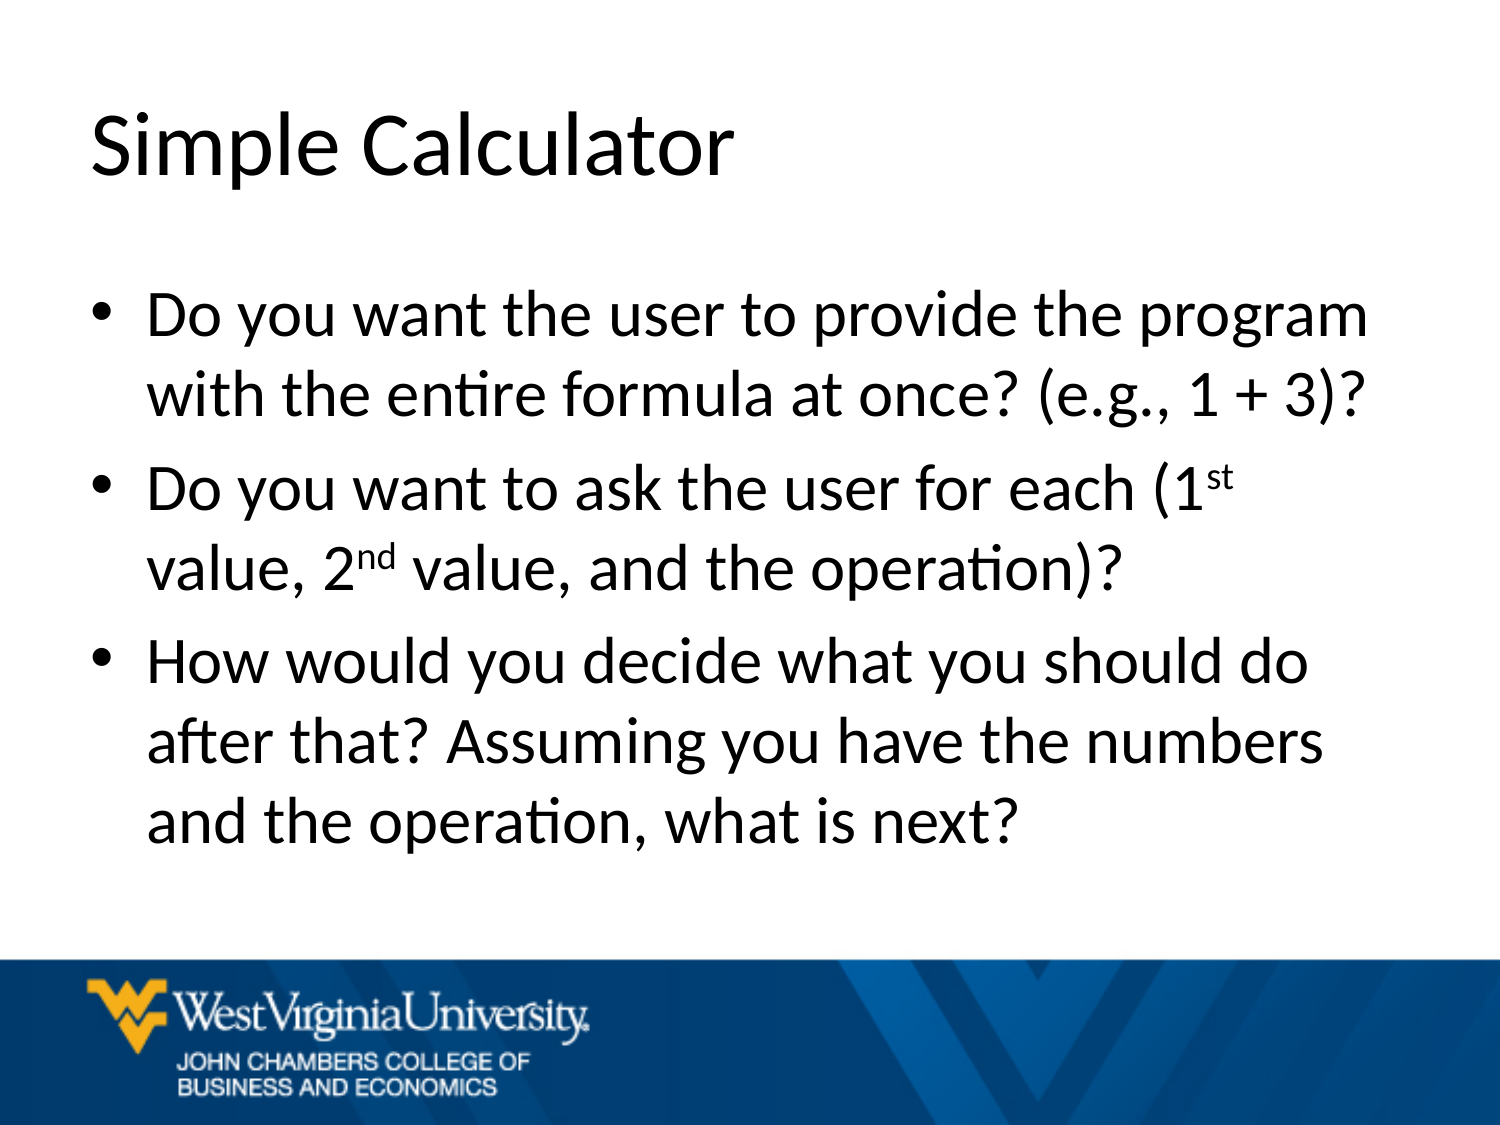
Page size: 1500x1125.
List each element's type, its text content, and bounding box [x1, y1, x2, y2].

picture [0, 0, 1500, 1125]
title Simple Calculator [75, 45, 1425, 233]
list Do you want the user to provide the program with the entire formula at once? (e.g., 1 + 3)? Do you want to ask the user for each (1st value, 2nd value, and the operation)? How would you decide what you should do after that? Assuming you have the numbers and the operation, what is next? [75, 262, 1425, 1005]
